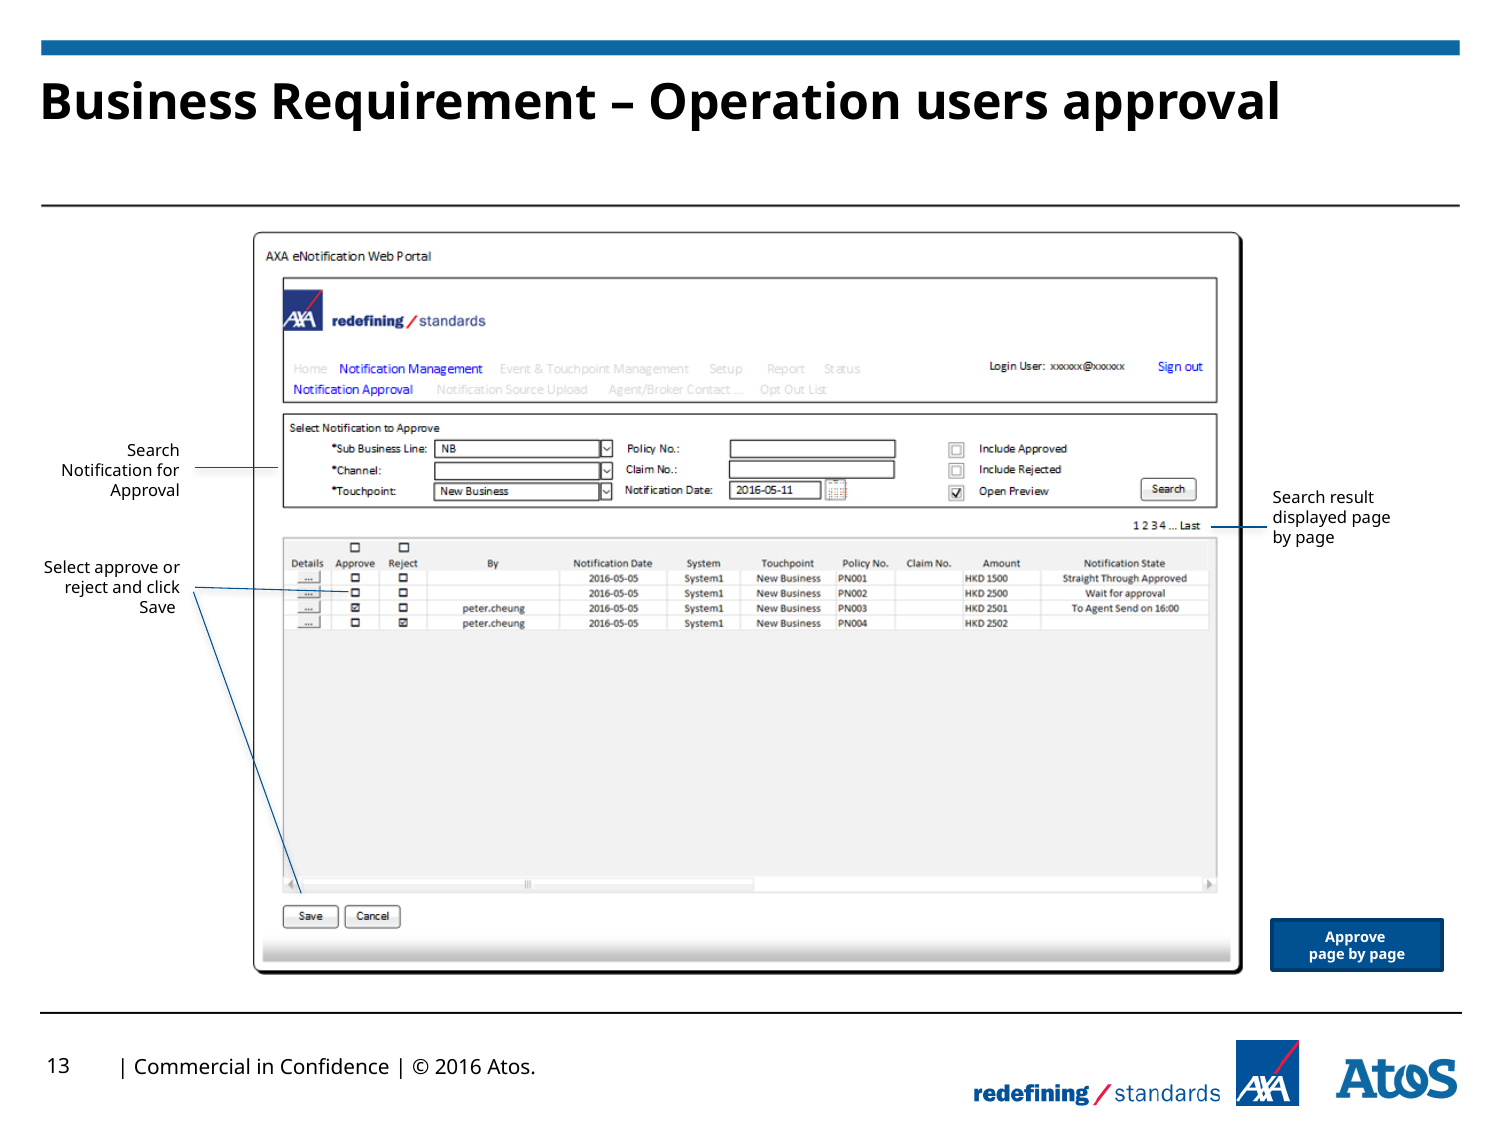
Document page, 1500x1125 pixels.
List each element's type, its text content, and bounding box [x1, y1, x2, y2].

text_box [193, 591, 302, 894]
title Business Requirement – Operation users approval [24, 61, 1471, 187]
text_box Approve page by page [1270, 918, 1444, 972]
text_box Search Notification for Approval [24, 432, 195, 508]
text_box Search result displayed page by page [1257, 479, 1428, 555]
picture [0, 0, 1500, 1125]
text_box Select approve or reject and click Save [25, 549, 196, 625]
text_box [194, 587, 349, 592]
